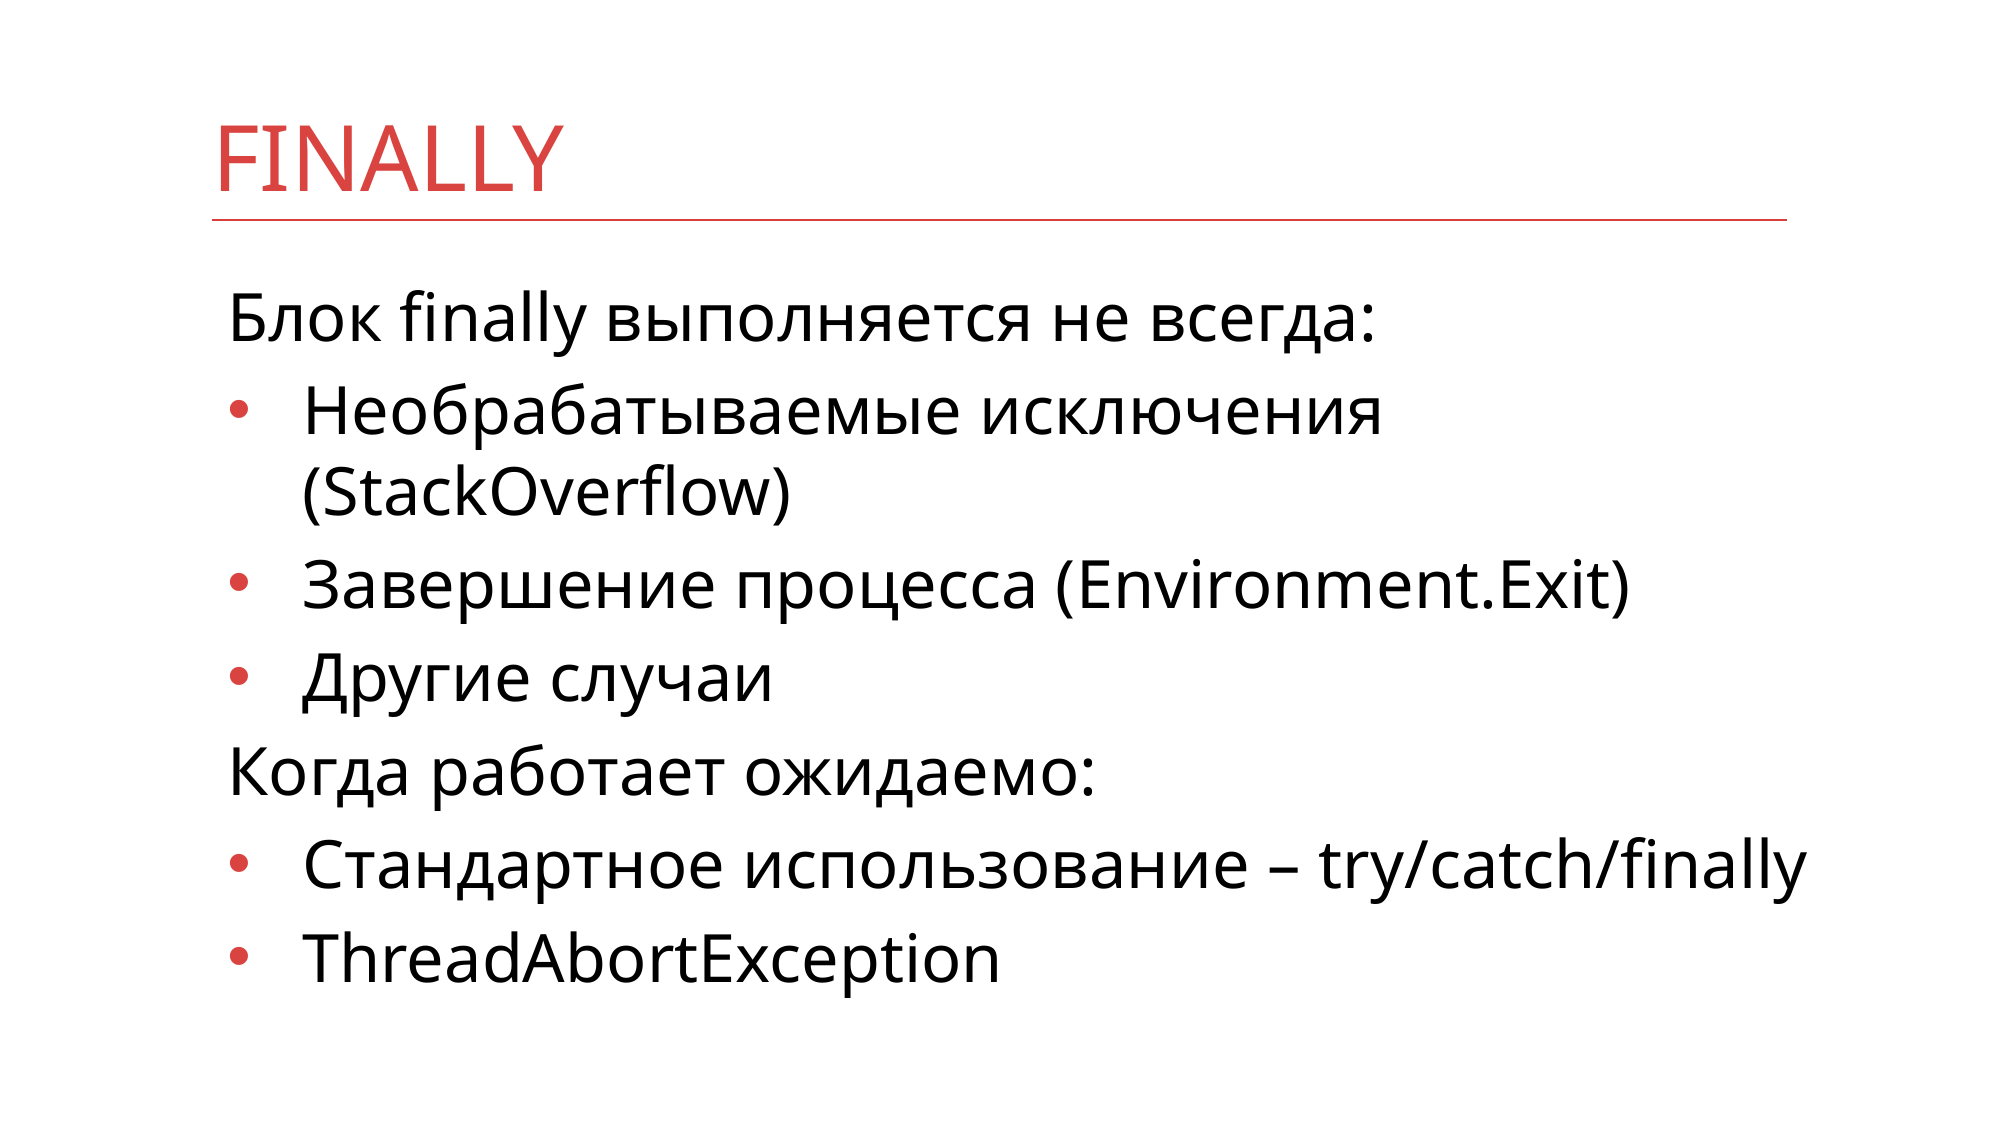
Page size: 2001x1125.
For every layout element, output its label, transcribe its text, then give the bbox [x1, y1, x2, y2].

list Блок finally выполняется не всегда: Необрабатываемые исключения (StackOverflow) Завершение процесса (Environment.Exit) Другие случаи Когда работает ожидаемо: Стандартное использование – try/catch/finally ThreadAbortException [212, 267, 1839, 1035]
title Finally [212, 90, 1788, 220]
